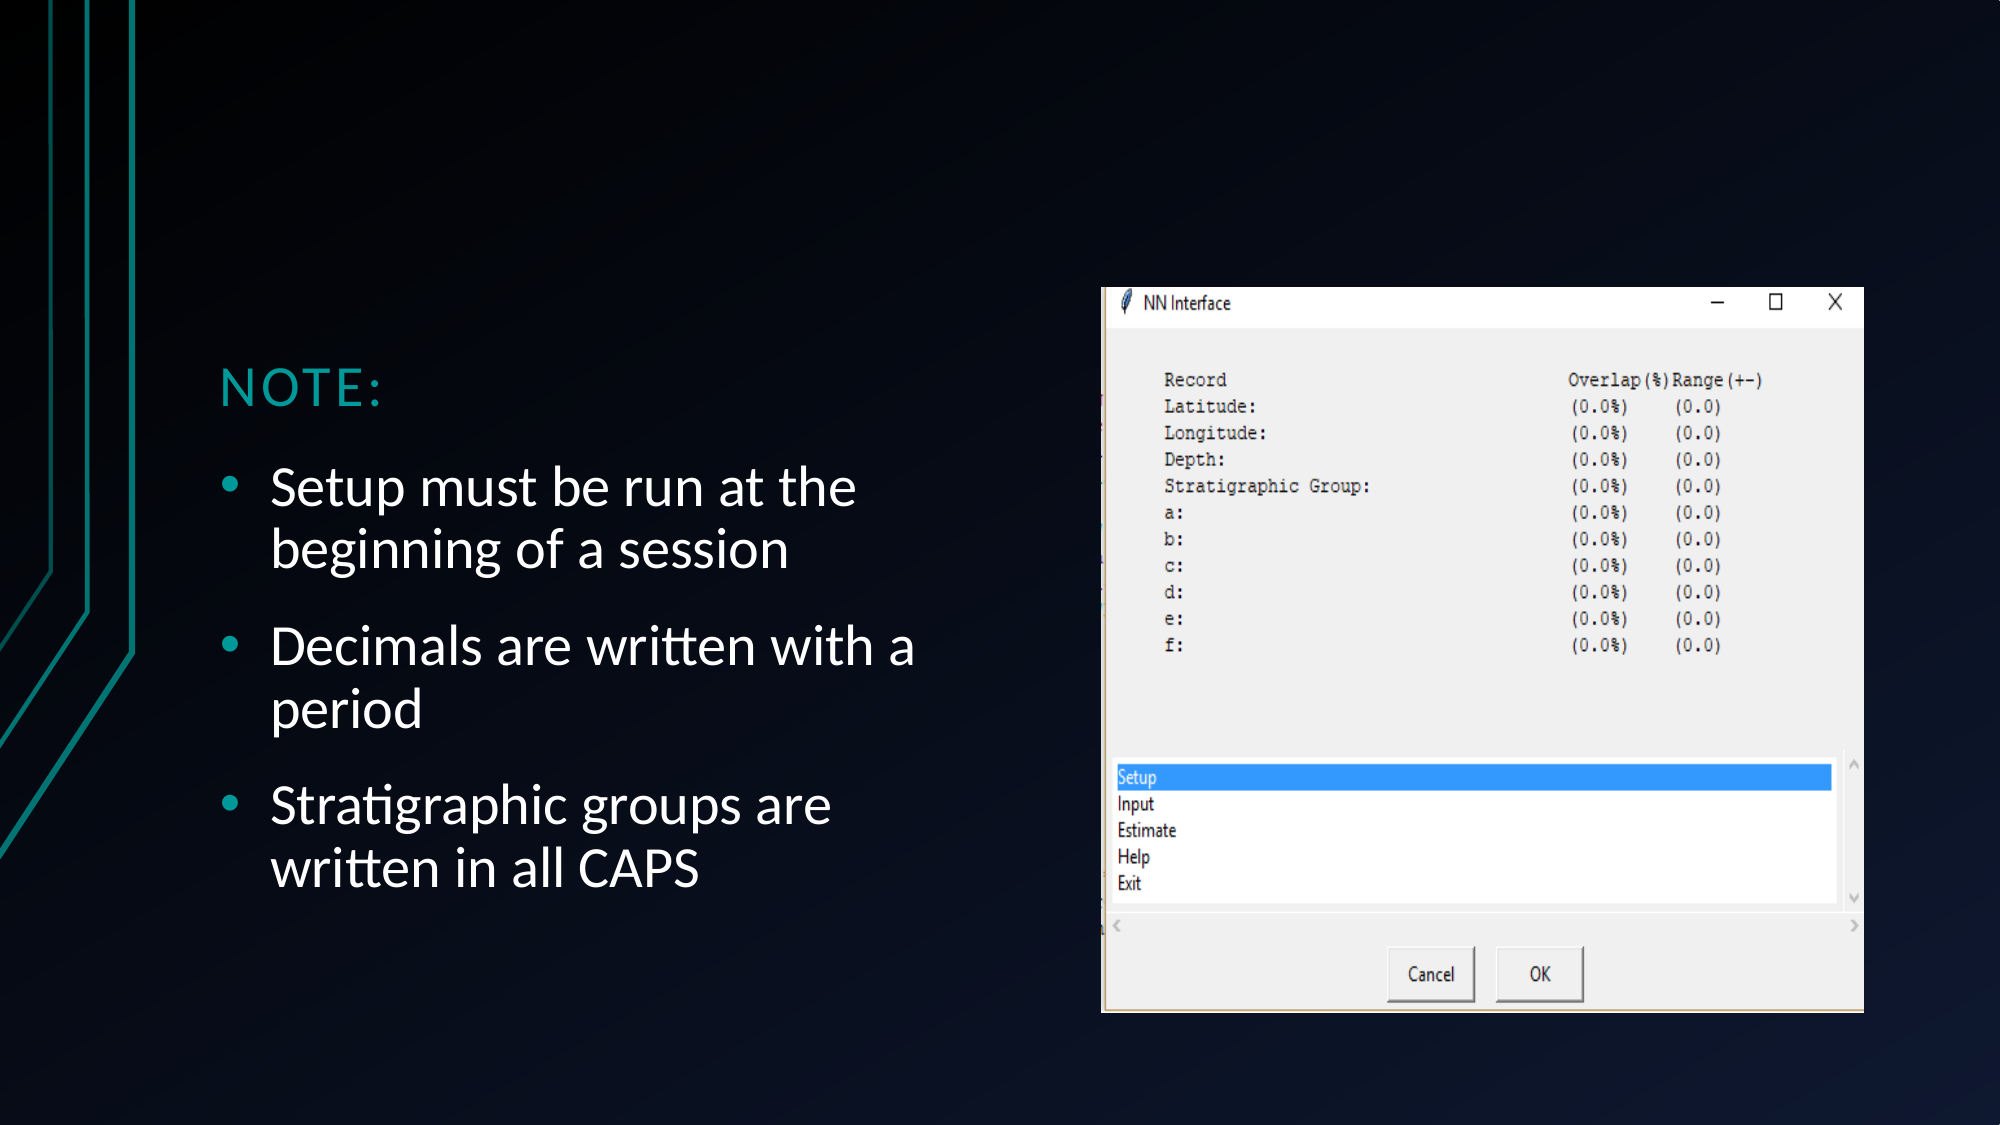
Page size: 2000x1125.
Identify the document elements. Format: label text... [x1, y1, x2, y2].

list Setup must be run at the beginning of a session Decimals are written with a period Stratigraphic groups are written in all CAPS [199, 445, 1033, 1013]
list Note: [199, 279, 1034, 430]
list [1101, 287, 1865, 1013]
